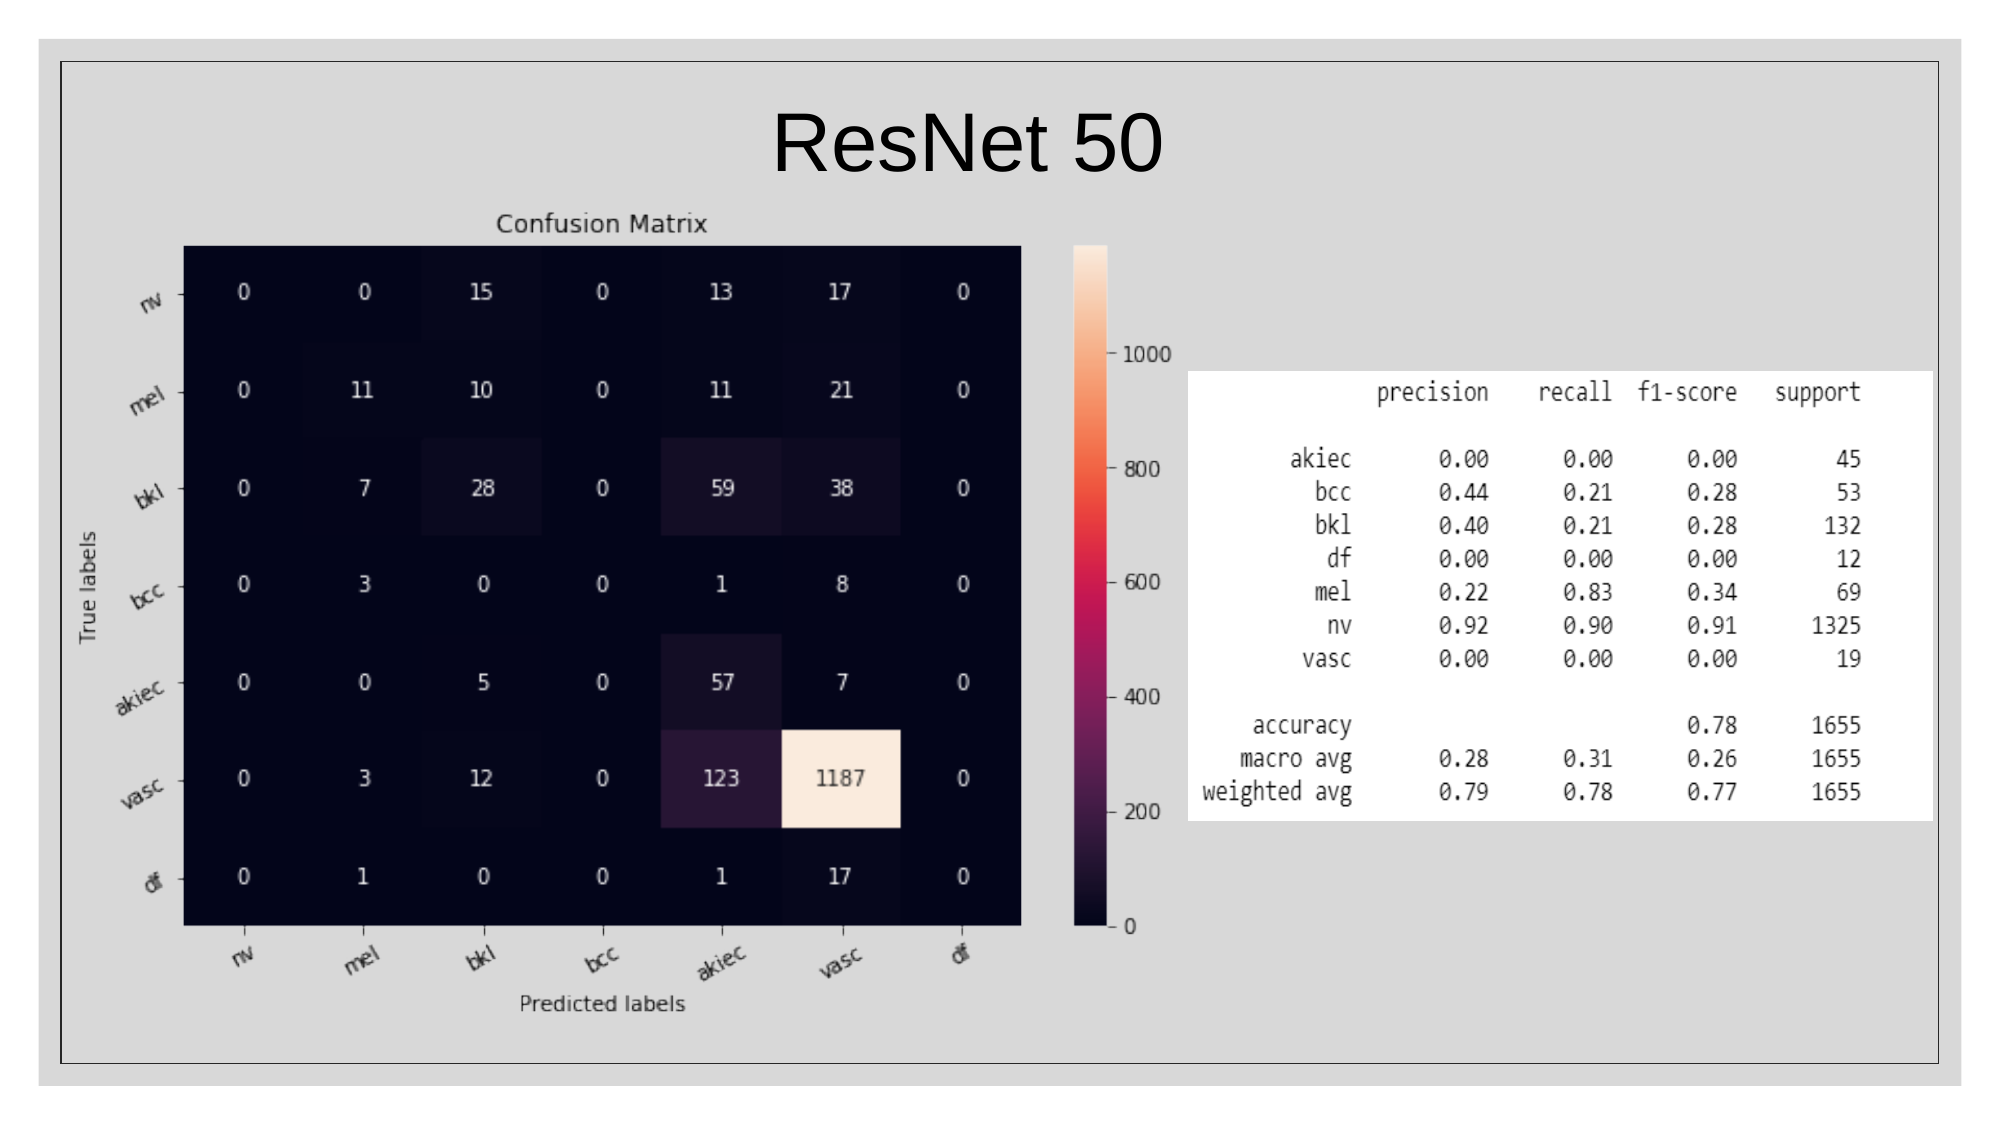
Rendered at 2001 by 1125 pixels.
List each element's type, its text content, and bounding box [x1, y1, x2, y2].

picture [67, 198, 1933, 1031]
text_box ResNet 50 [756, 80, 1243, 196]
